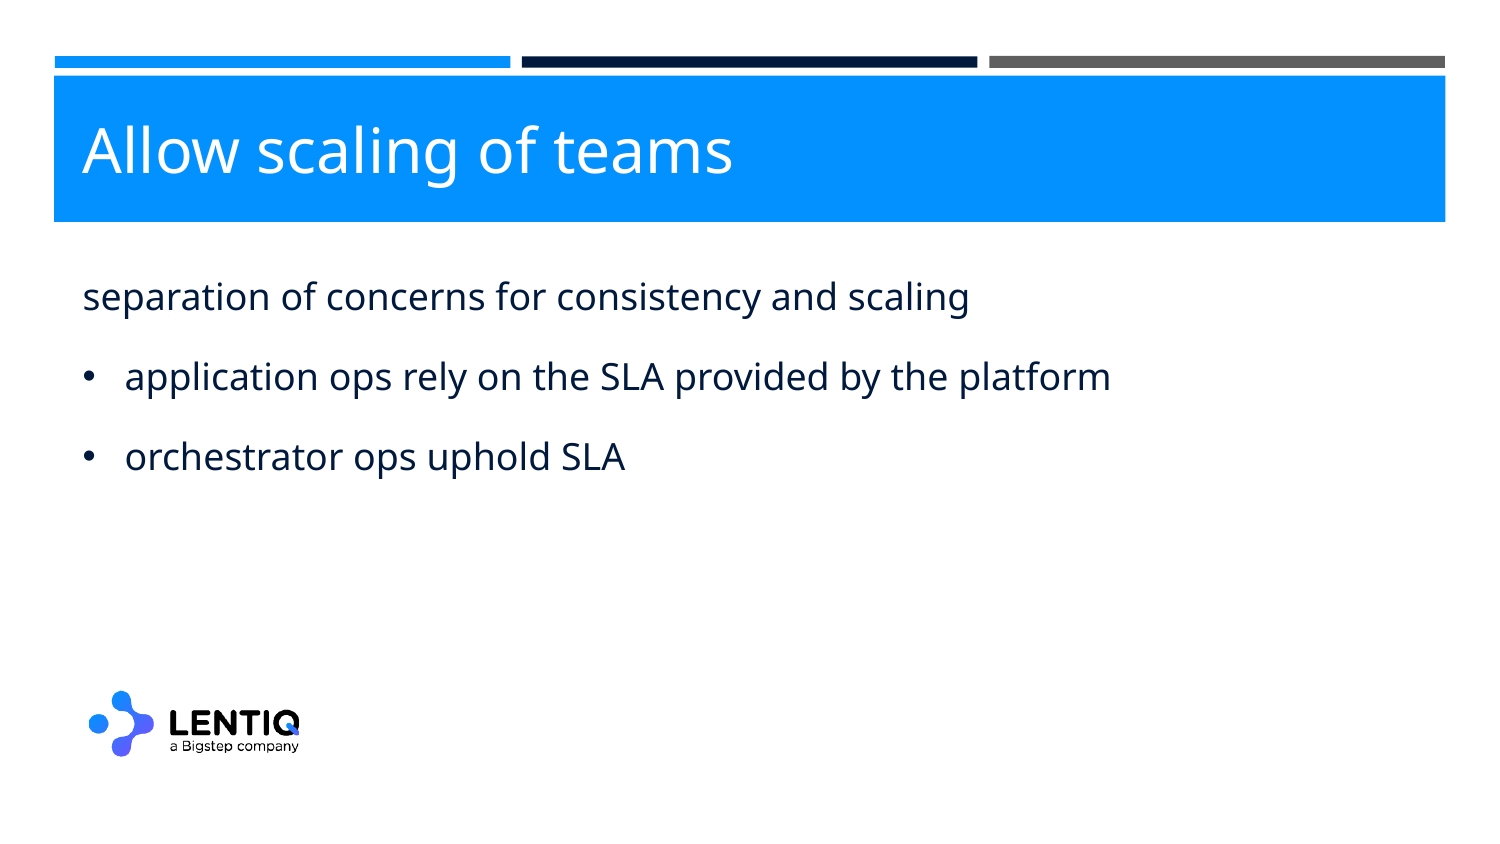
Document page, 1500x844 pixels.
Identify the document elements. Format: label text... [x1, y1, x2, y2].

title Allow scaling of teams [71, 86, 1429, 212]
text_box separation of concerns for consistency and scaling application ops rely on the SLA provided by the platform orchestrator ops uphold SLA [71, 267, 1429, 484]
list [89, 690, 300, 758]
